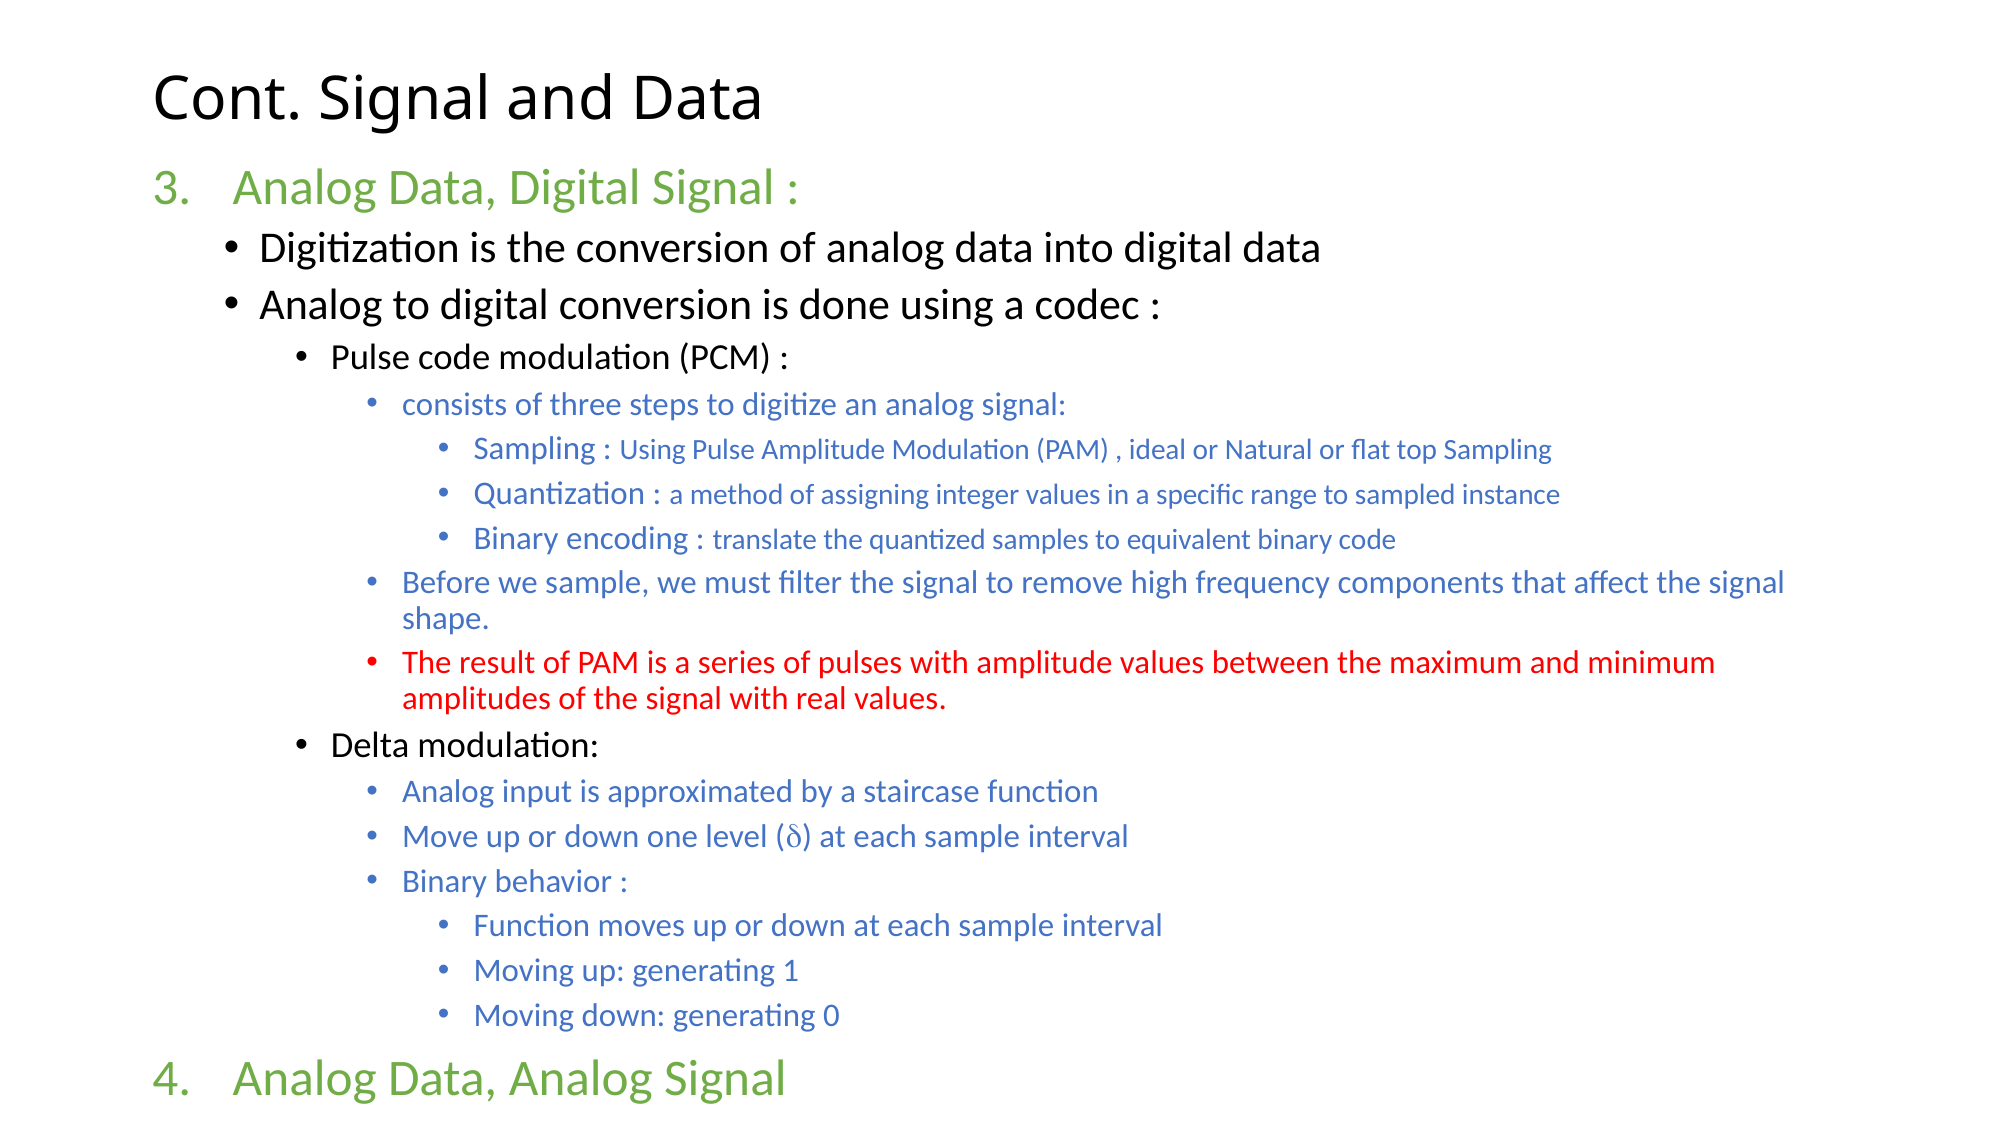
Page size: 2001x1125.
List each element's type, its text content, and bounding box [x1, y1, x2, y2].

title Cont. Signal and Data [137, 59, 1863, 141]
list Analog Data, Digital Signal : Digitization is the conversion of analog data into digital data Analog to digital conversion is done using a codec : Pulse code modulation (PCM) : consists of three steps to digitize an analog signal: Sampling : Using Pulse Amplitude Modulation (PAM) , ideal or Natural or flat top Sampling Quantization : a method of assigning integer values in a specific range to sampled instance Binary encoding : translate the quantized samples to equivalent binary code Before we sample, we must filter the signal to remove high frequency components that affect the signal shape. The result of PAM is a series of pulses with amplitude values between the maximum and minimum amplitudes of the signal with real values. Delta modulation: Analog input is approximated by a staircase function Move up or down one level () at each sample interval Binary behavior : Function moves up or down at each sample interval Moving up: generating 1 Moving down: generating 0 Analog Data, Analog Signal [137, 153, 1863, 1125]
